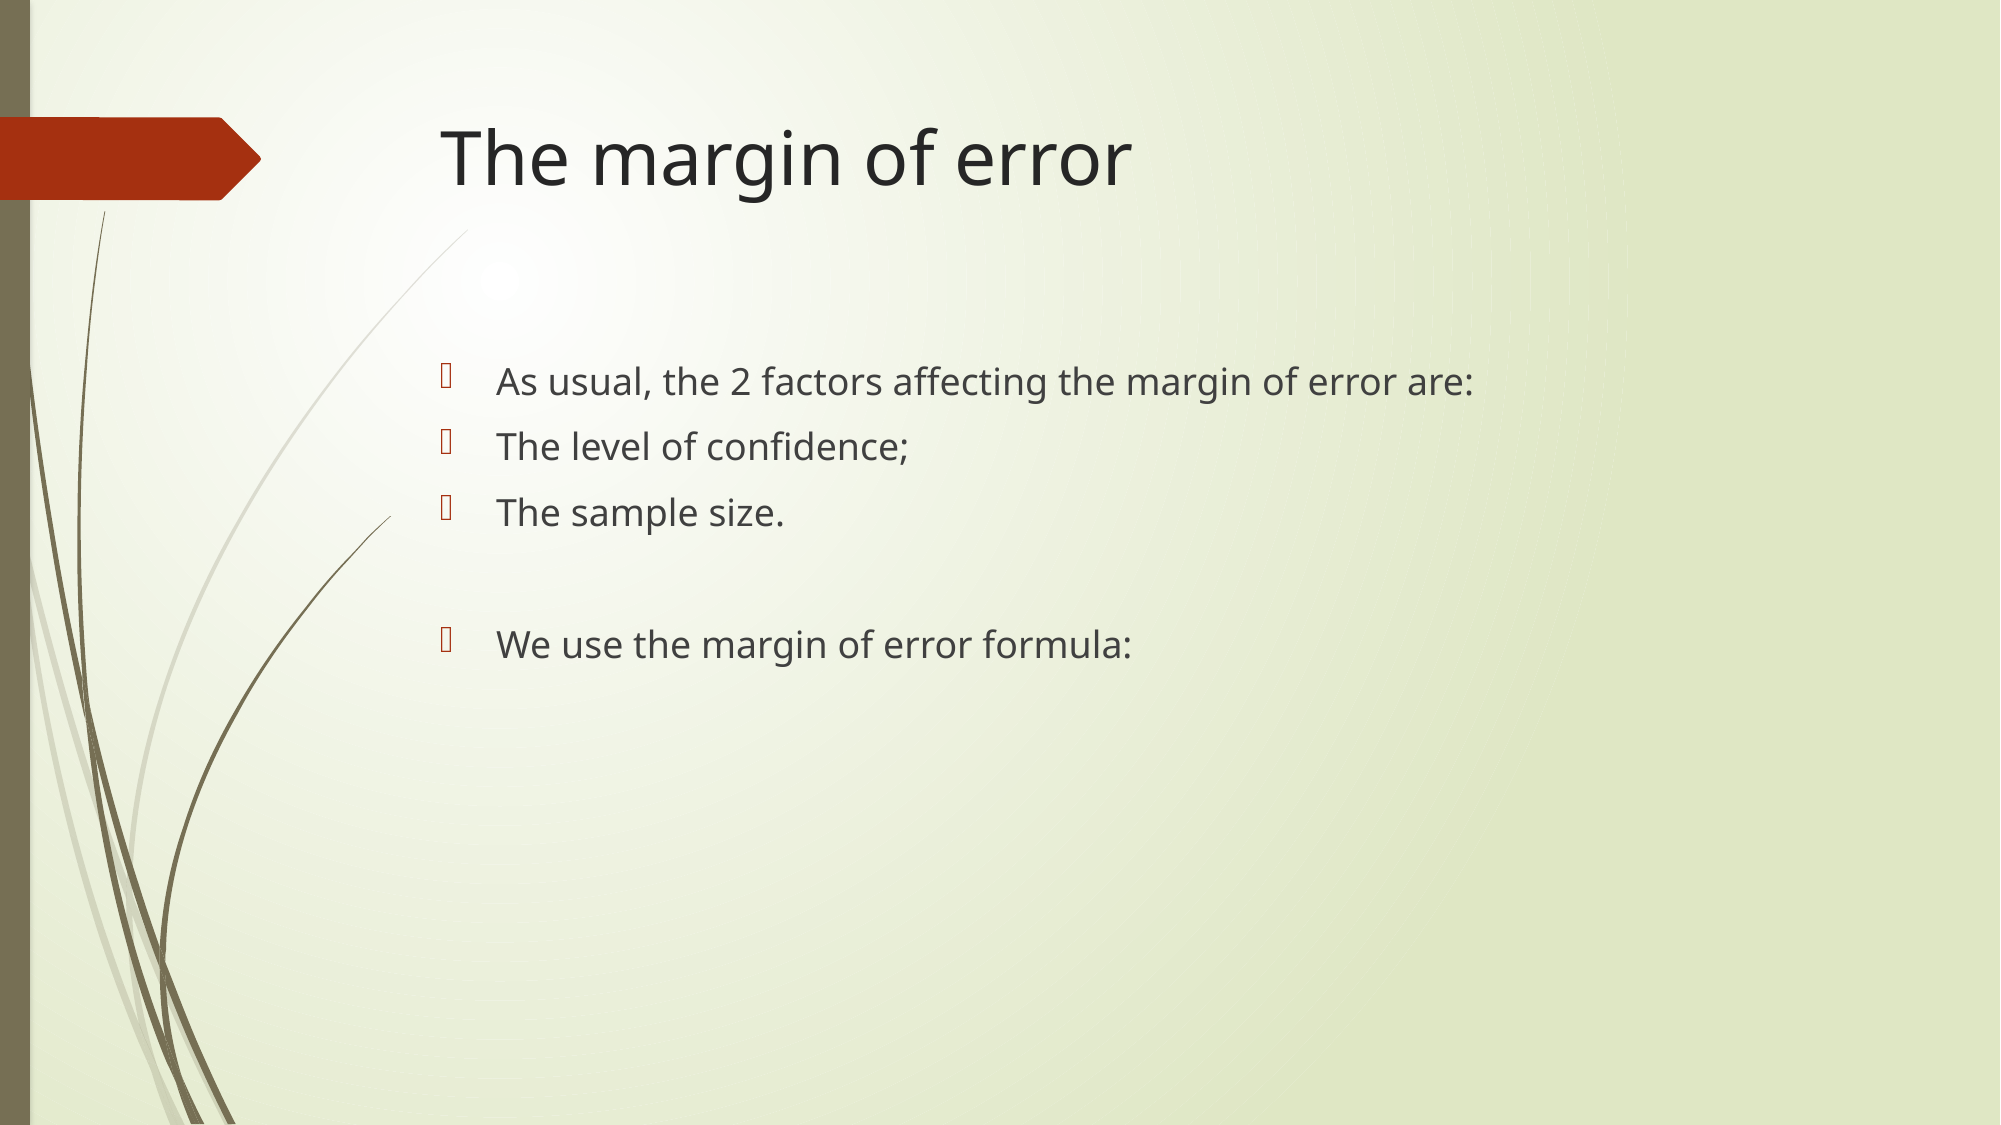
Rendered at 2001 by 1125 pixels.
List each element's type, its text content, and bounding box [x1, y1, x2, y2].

title The margin of error [425, 102, 1888, 313]
